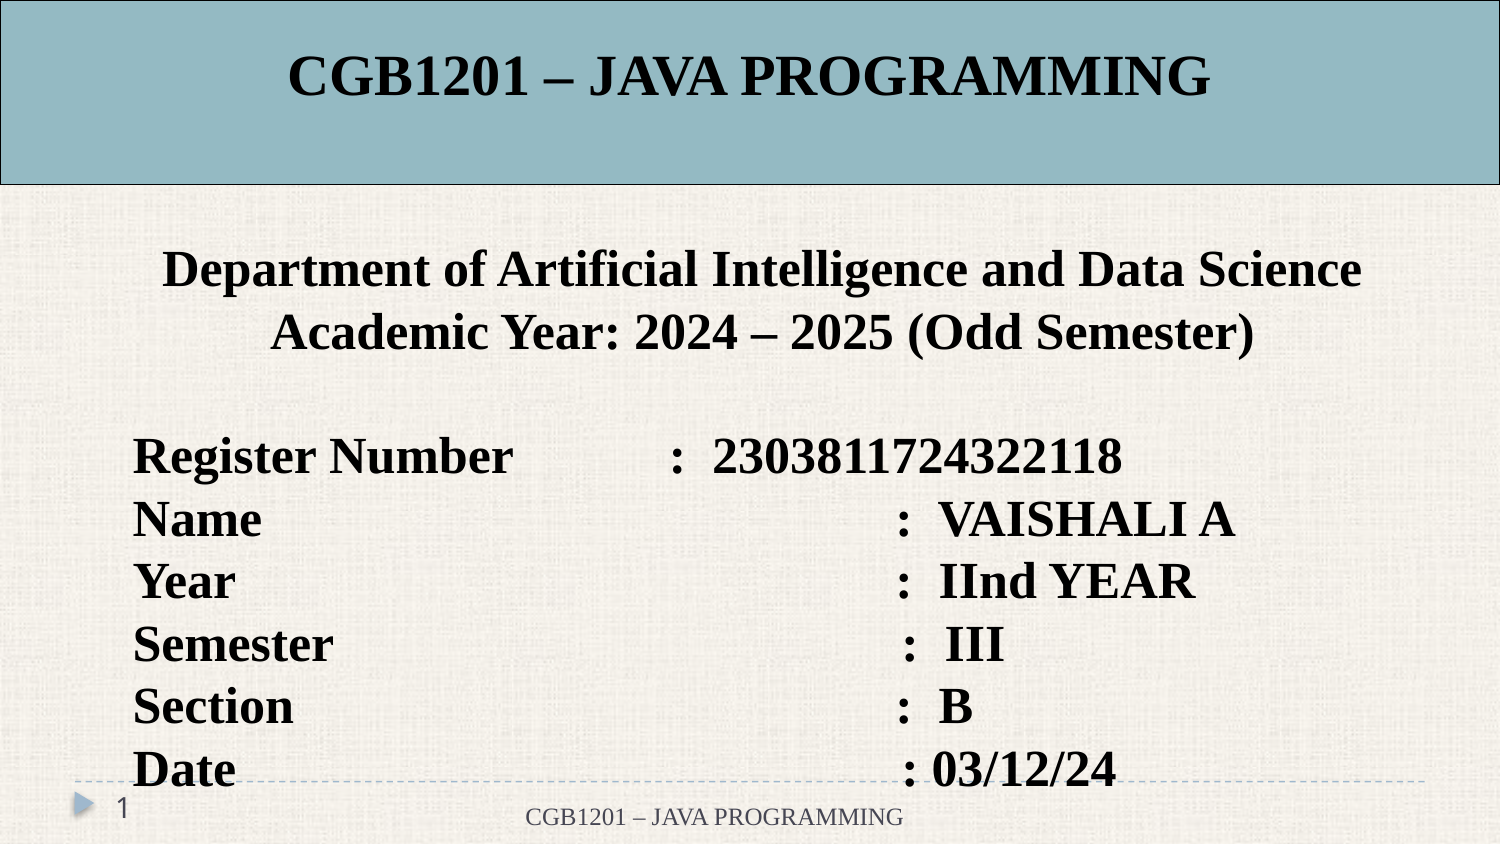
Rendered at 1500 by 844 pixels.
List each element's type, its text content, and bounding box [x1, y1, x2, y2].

footer CGB1201 – JAVA PROGRAMMING [262, 792, 926, 844]
title CGB1201 – JAVA PROGRAMMING [0, 0, 1500, 185]
text_box Department of Artificial Intelligence and Data Science Academic Year: 2024 – 2025 (Odd Semester) Register Number : 2303811724322118 Name : VAISHALI A Year : IInd YEAR Semester : III Section : B Date : 03/12/24 [124, 184, 1400, 797]
slide_number 1 [100, 782, 426, 827]
